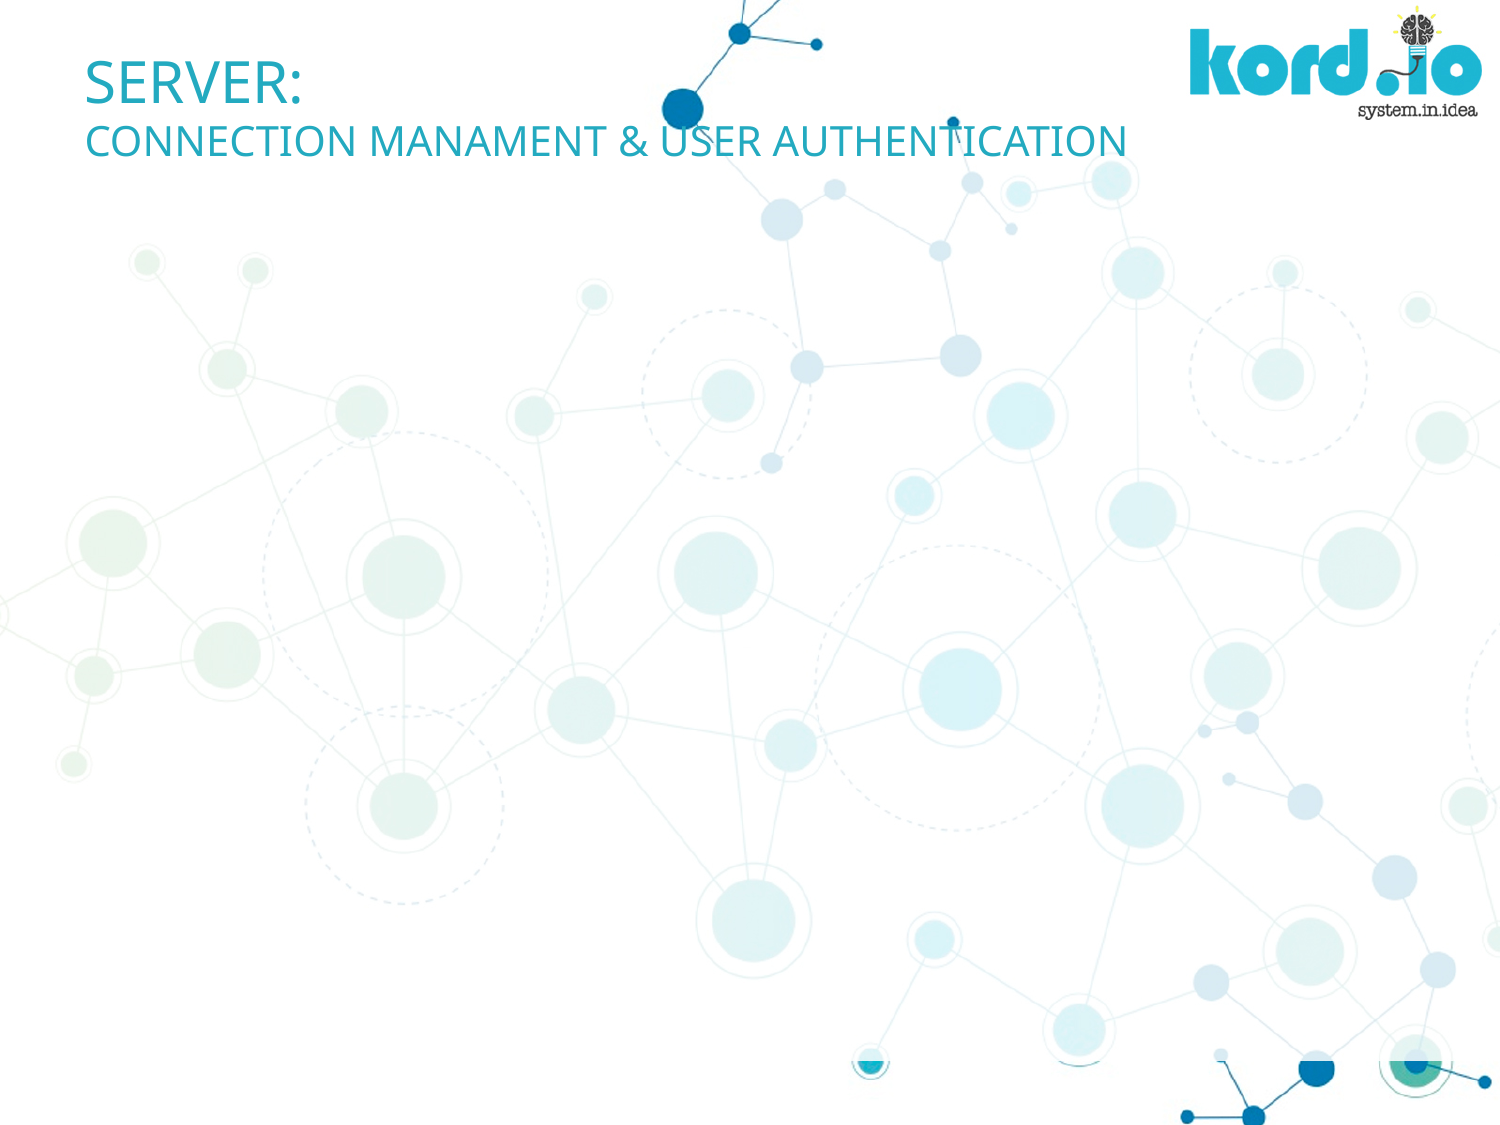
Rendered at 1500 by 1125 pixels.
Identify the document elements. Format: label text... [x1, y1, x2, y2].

text_box SERVER: CONNECTION MANAMENT & USER AUTHENTICATION [69, 37, 1144, 173]
picture [0, 0, 1500, 1125]
